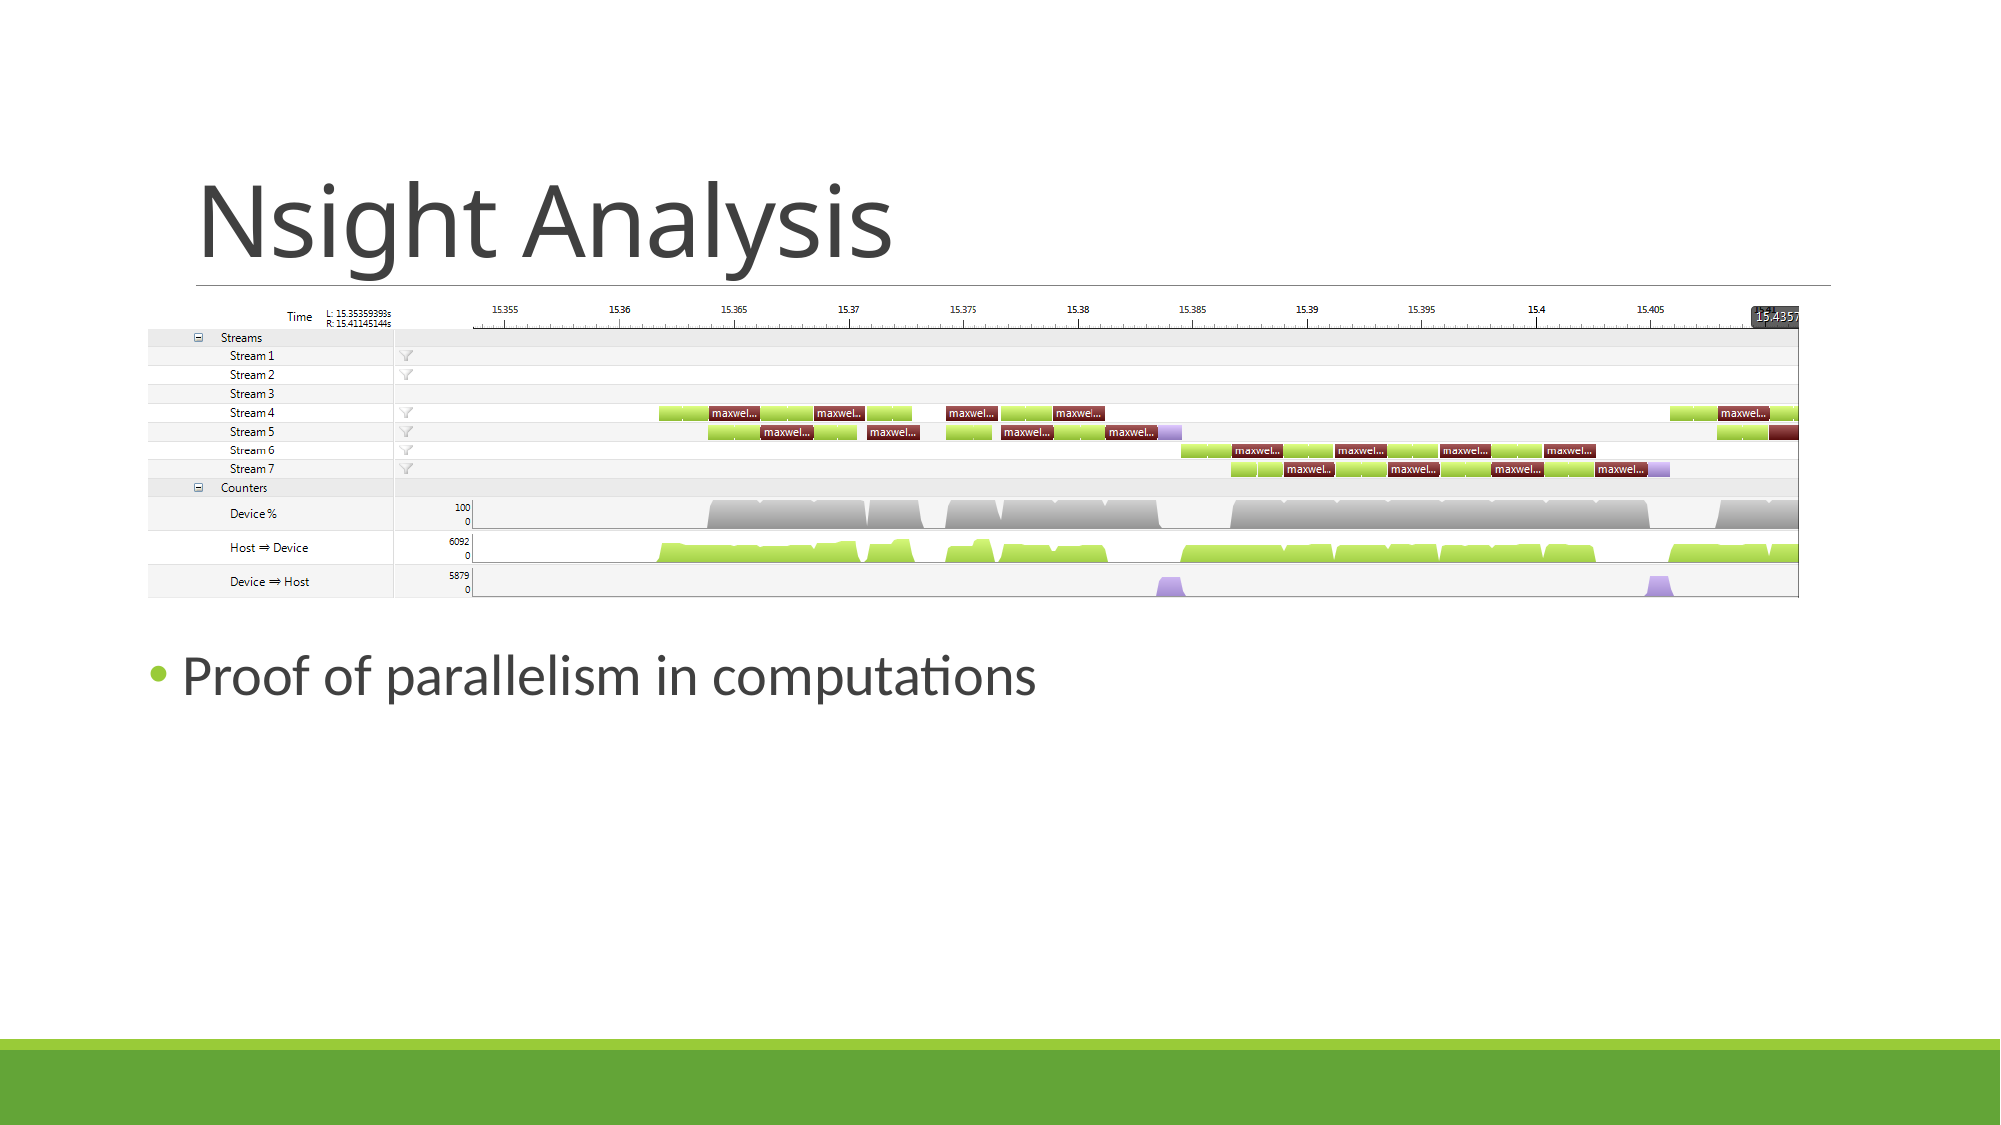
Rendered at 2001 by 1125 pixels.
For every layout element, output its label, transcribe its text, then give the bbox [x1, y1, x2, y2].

picture [147, 300, 1799, 598]
list Proof of parallelism in computations [148, 637, 1862, 731]
title Nsight Analysis [180, 47, 1830, 285]
